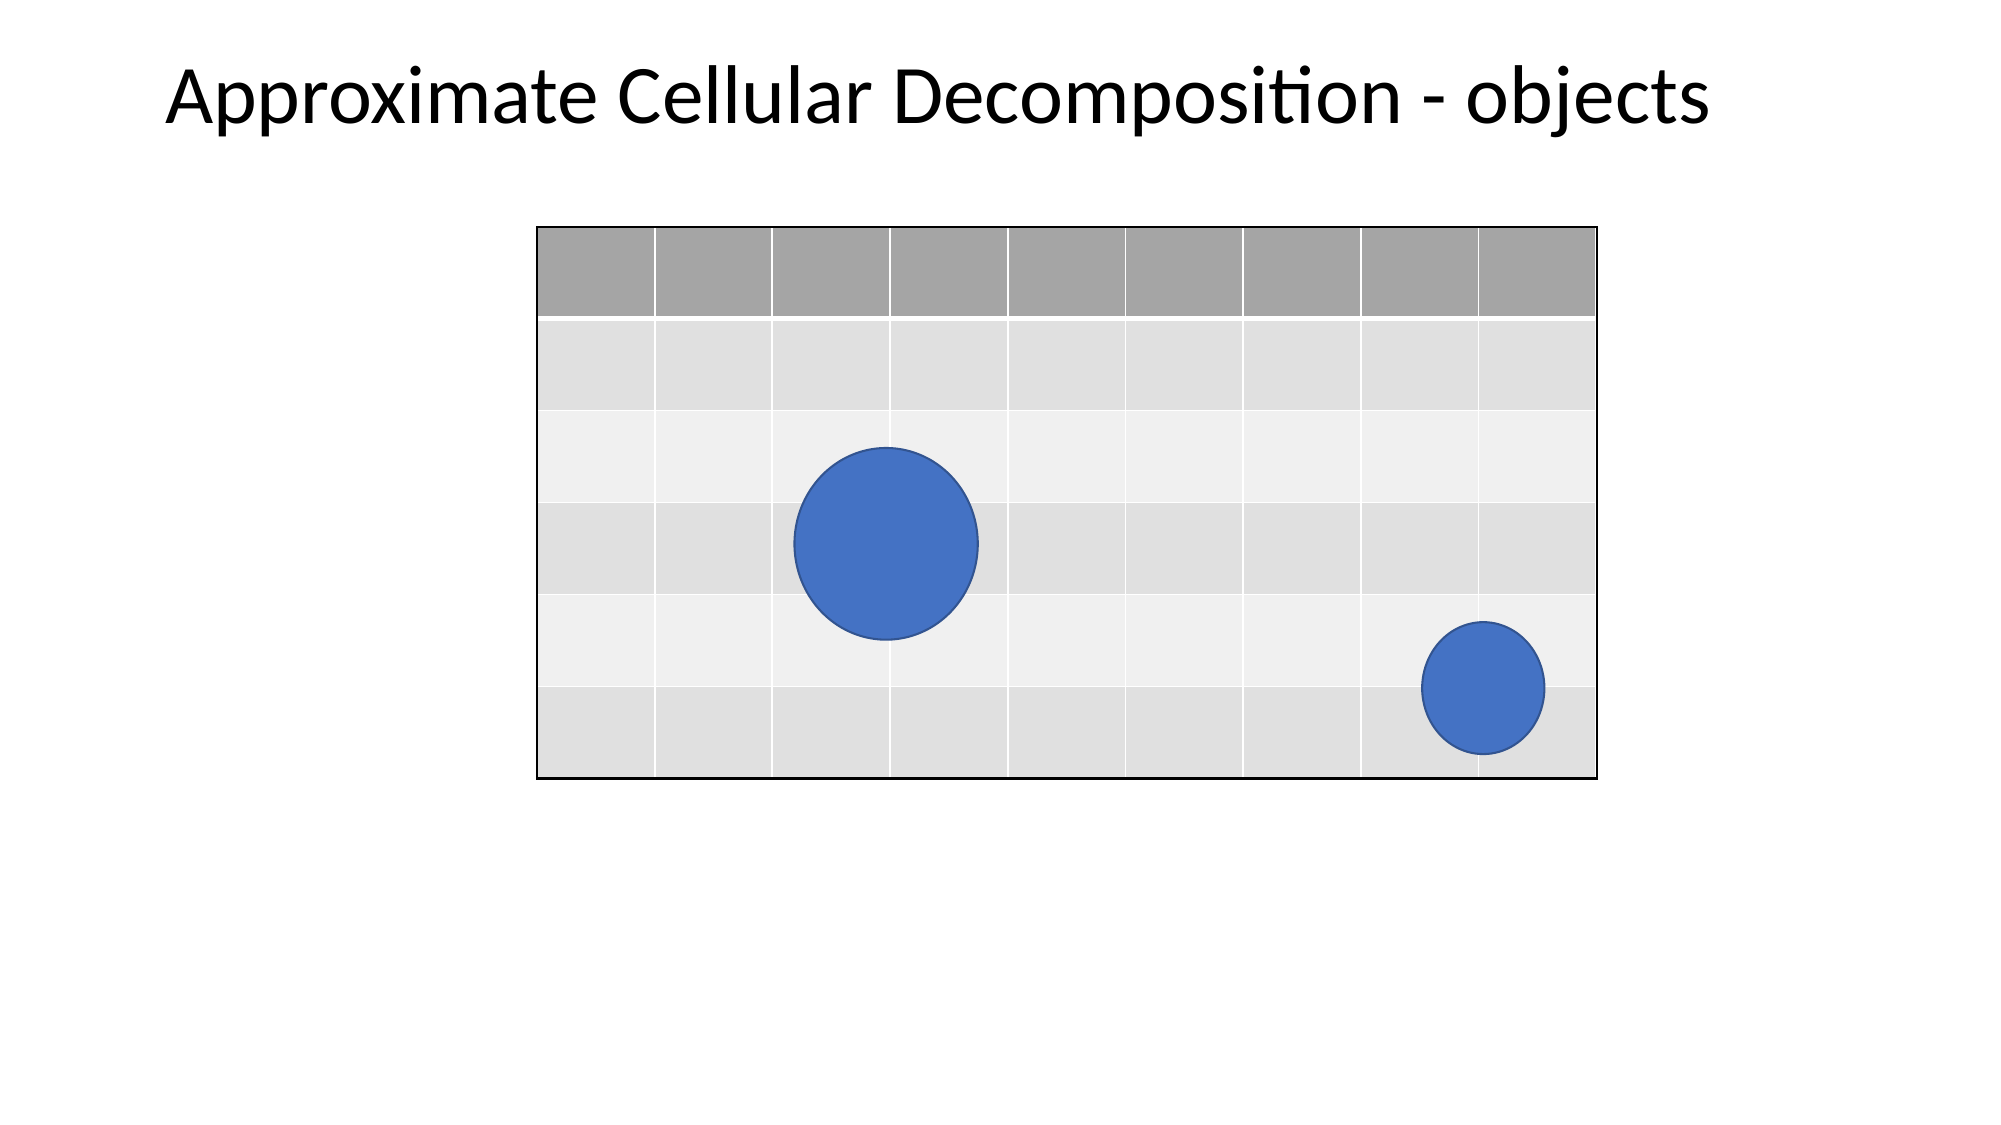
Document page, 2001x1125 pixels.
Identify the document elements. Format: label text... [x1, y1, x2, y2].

text_box [536, 226, 1598, 780]
text_box [1421, 621, 1546, 756]
text_box [793, 446, 979, 641]
text_box Approximate Cellular Decomposition - objects [150, 33, 1728, 148]
